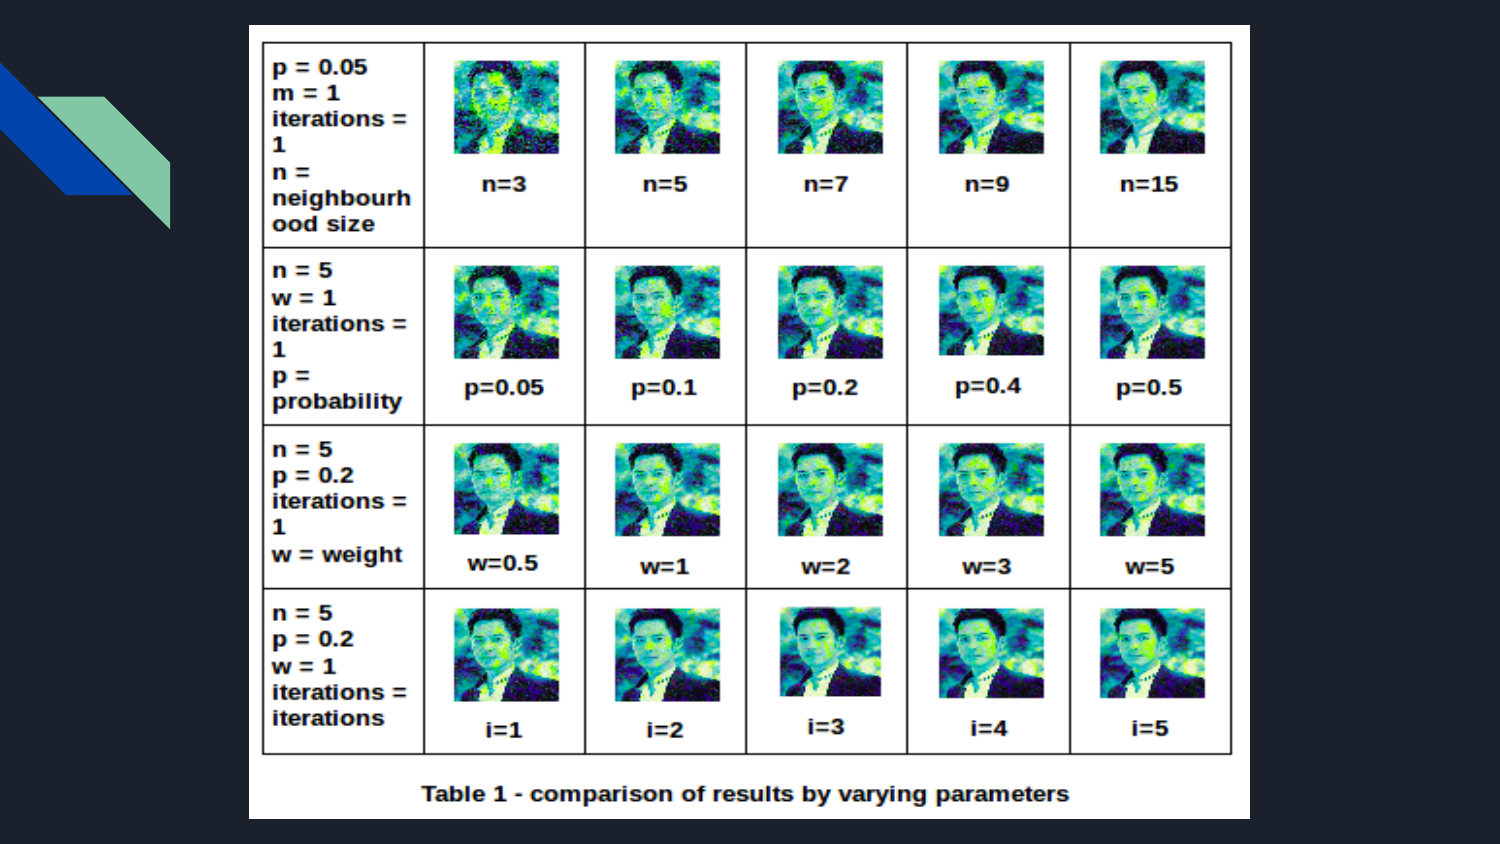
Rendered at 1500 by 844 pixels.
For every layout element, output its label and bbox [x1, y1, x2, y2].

picture [249, 25, 1251, 819]
